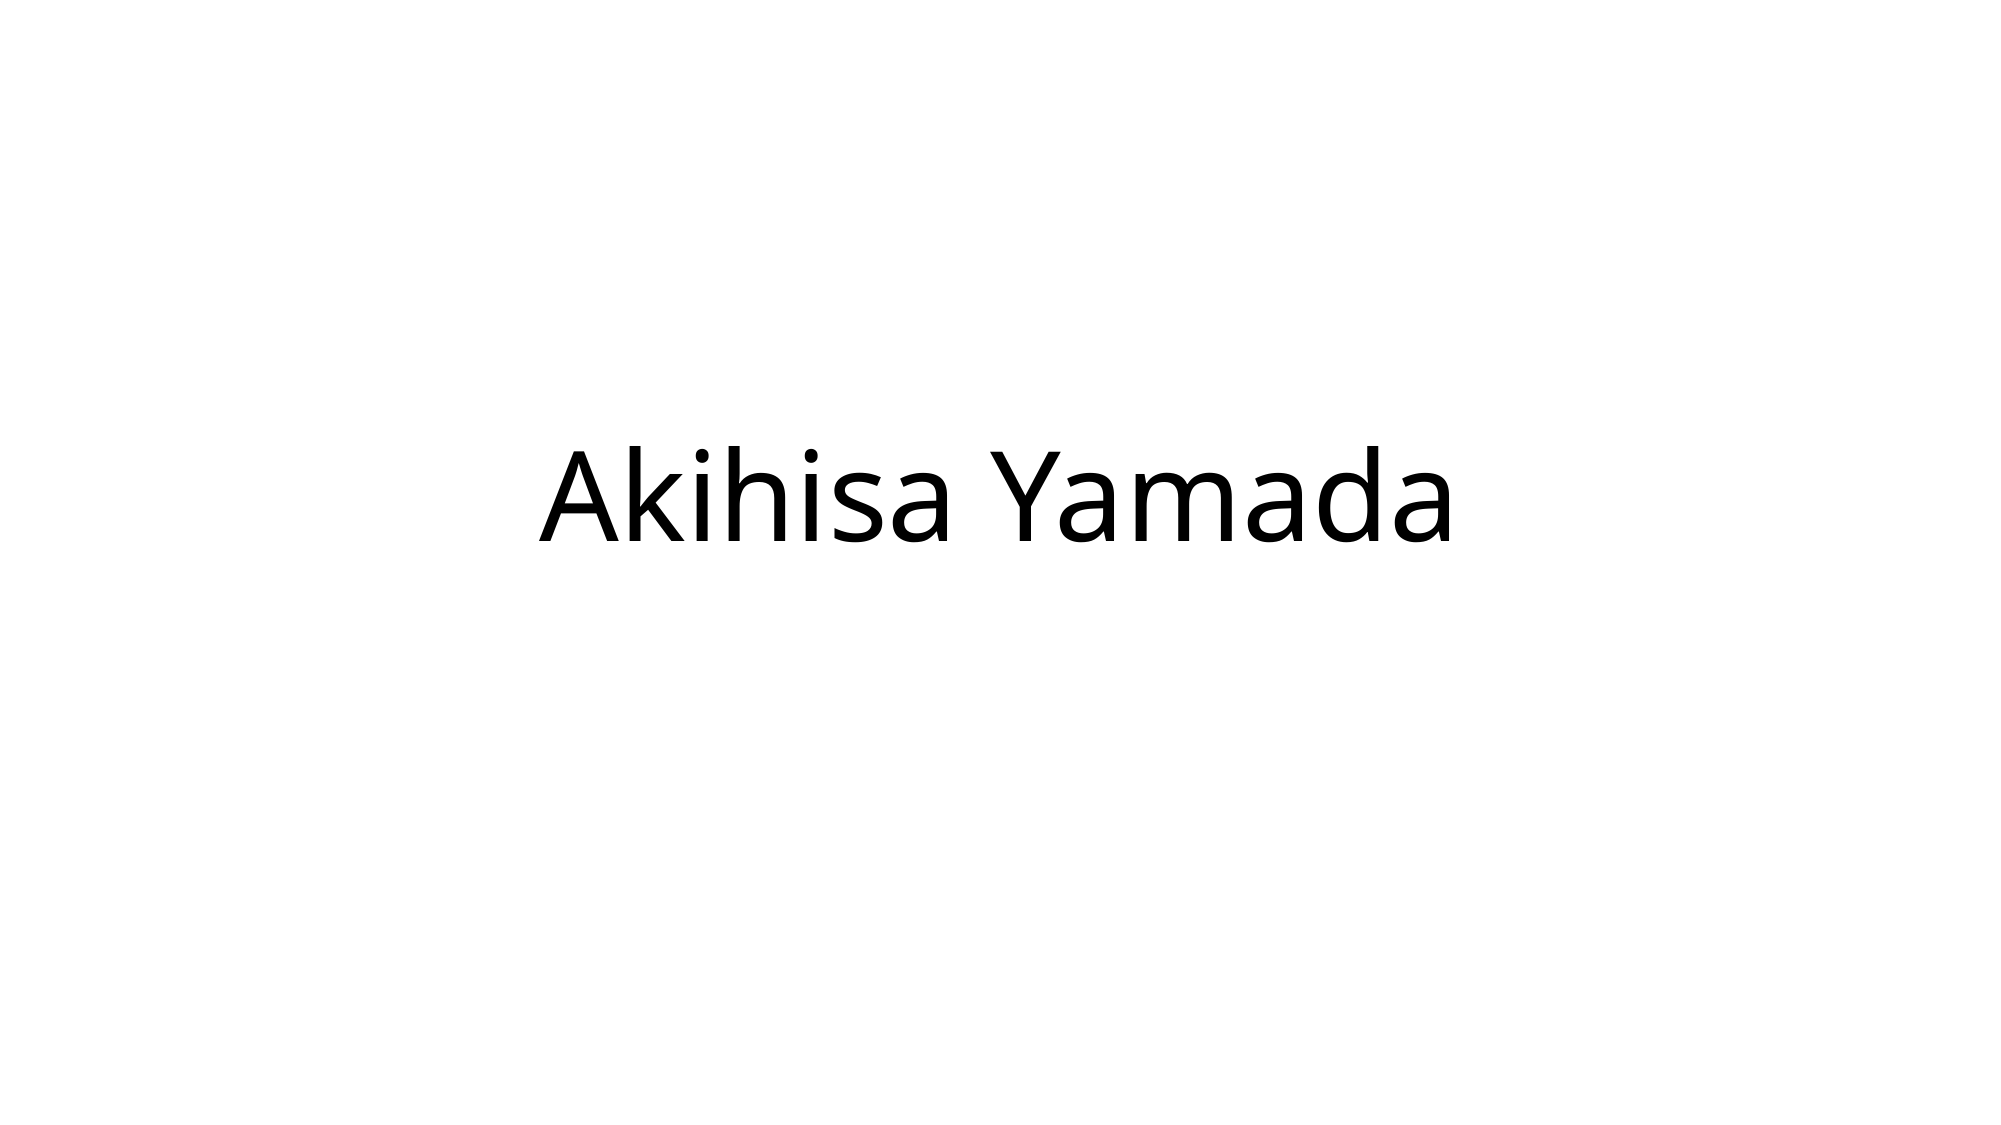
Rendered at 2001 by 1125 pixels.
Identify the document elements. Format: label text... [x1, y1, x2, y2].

title Akihisa Yamada [249, 184, 1750, 576]
